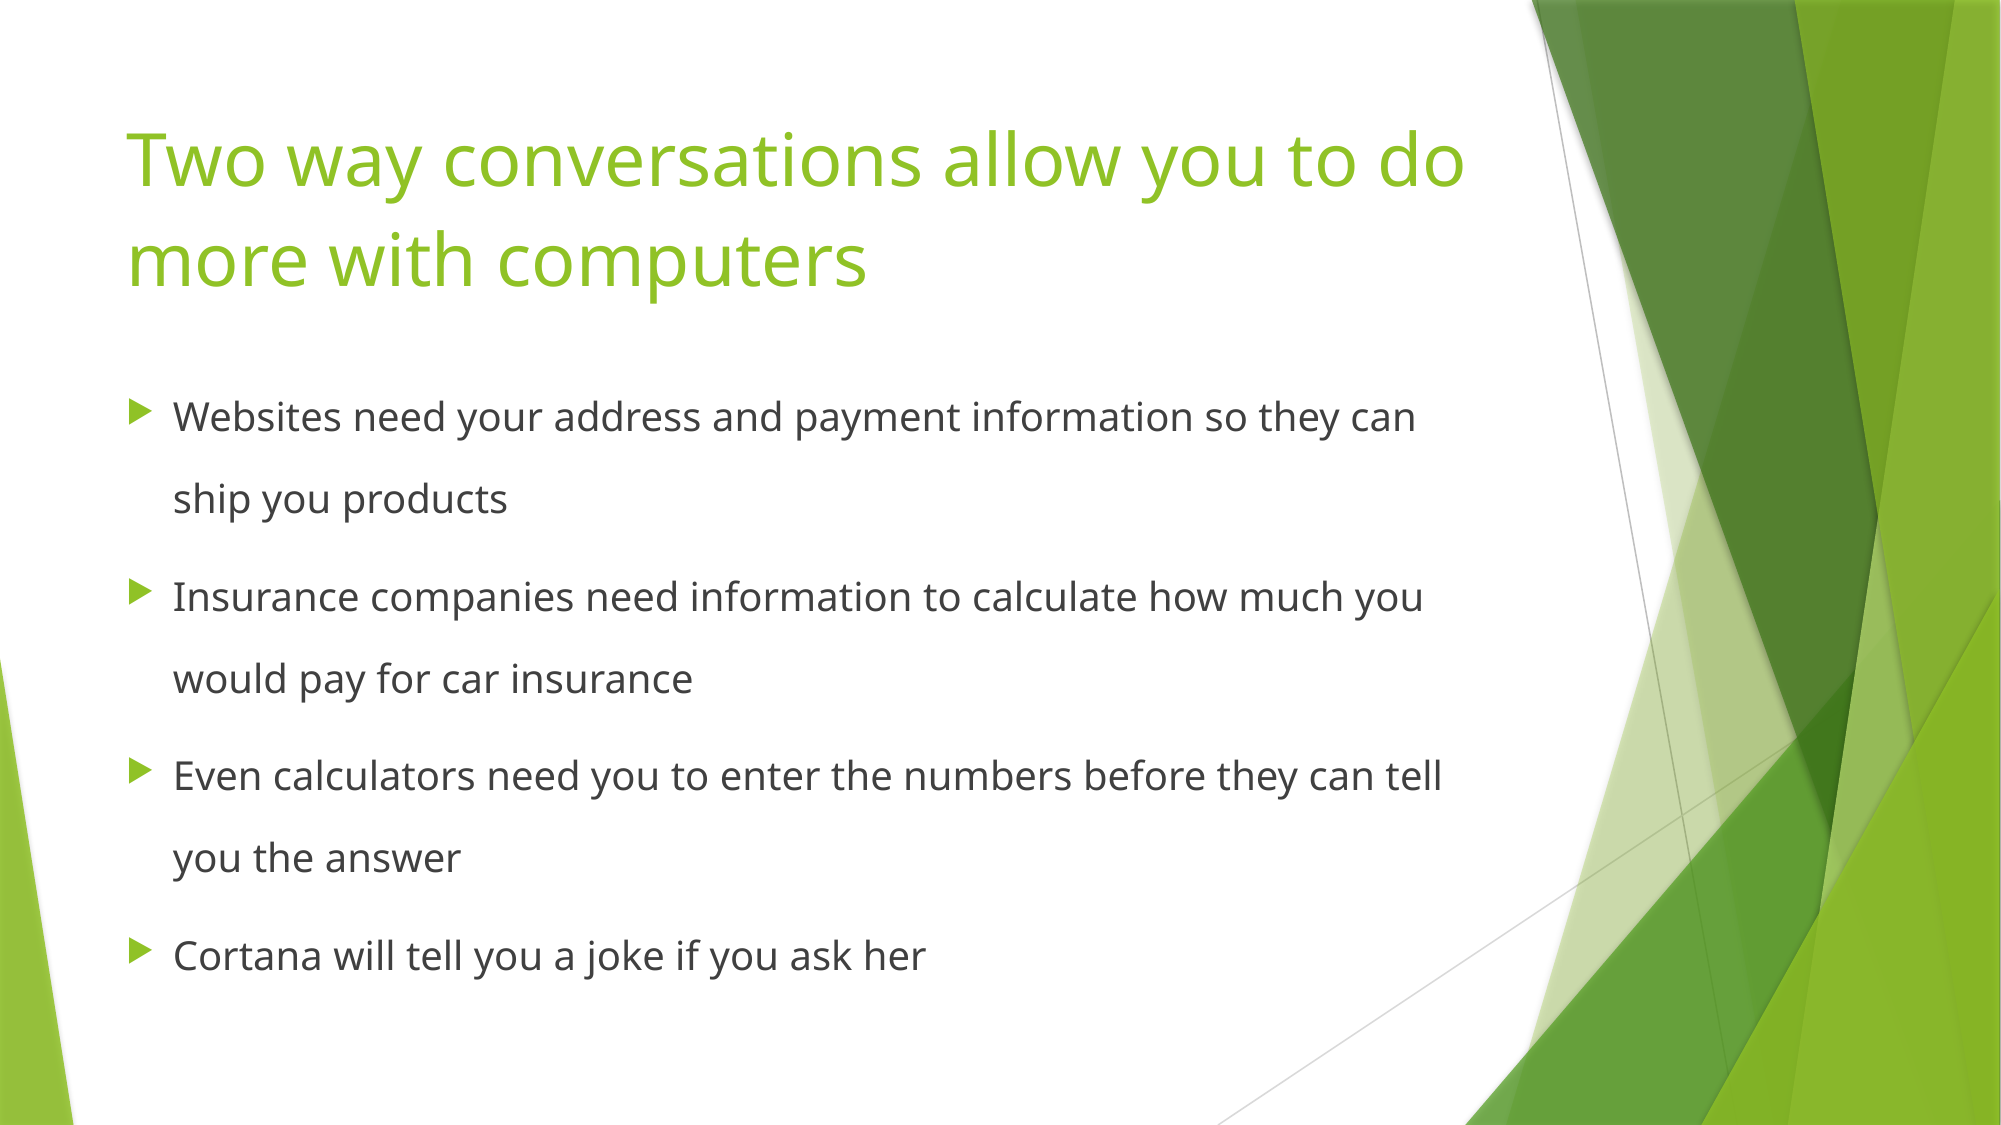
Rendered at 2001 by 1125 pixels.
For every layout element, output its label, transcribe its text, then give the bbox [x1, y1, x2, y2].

list Websites need your address and payment information so they can ship you products Insurance companies need information to calculate how much you would pay for car insurance Even calculators need you to enter the numbers before they can tell you the answer Cortana will tell you a joke if you ask her [111, 354, 1522, 992]
title Two way conversations allow you to do more with computers [111, 99, 1522, 317]
